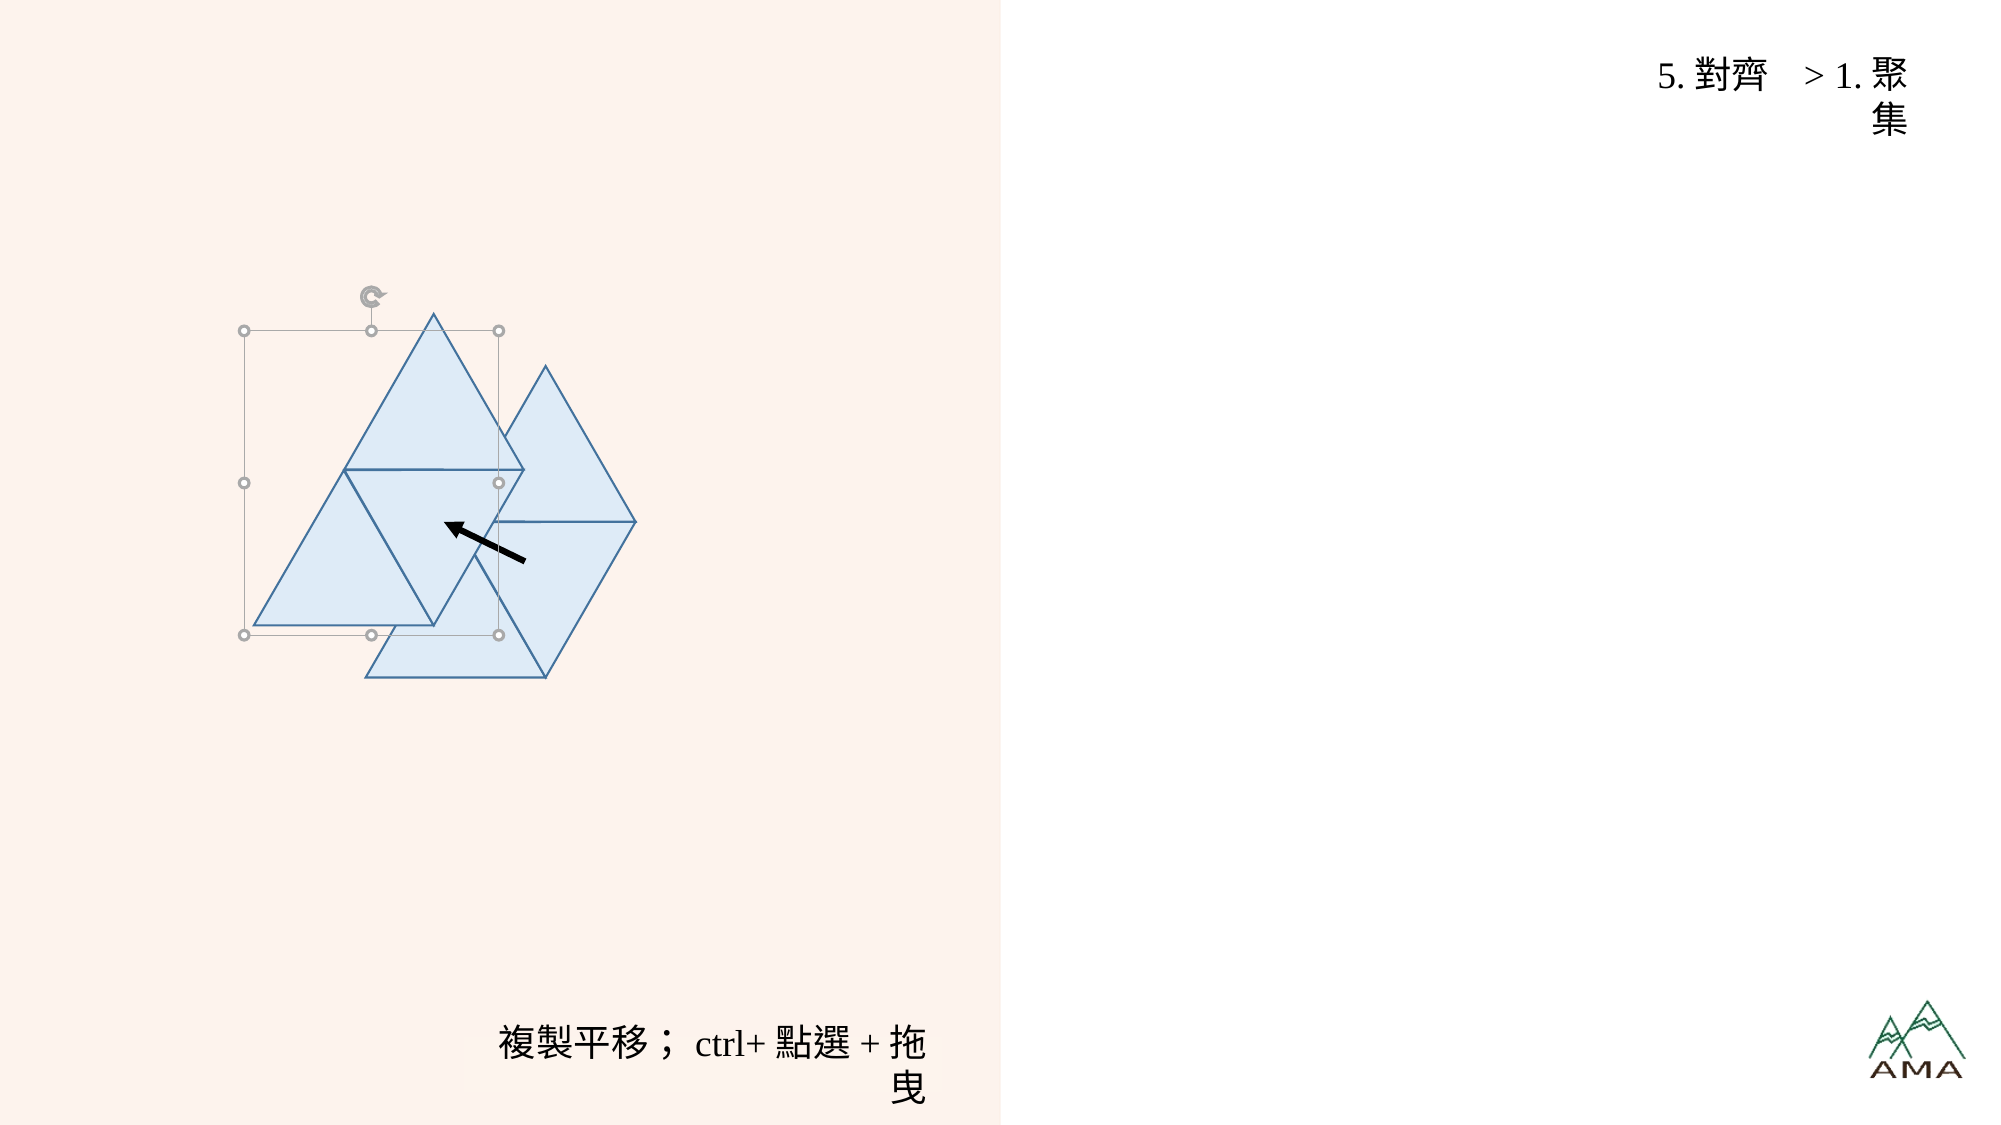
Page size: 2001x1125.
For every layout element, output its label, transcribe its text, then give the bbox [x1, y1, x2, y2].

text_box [365, 392, 601, 678]
text_box 複製平移；ctrl+點選+拖曳 [462, 1035, 943, 1093]
text_box 5.對齊 > 1.聚集 [1601, 61, 1929, 131]
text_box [504, 521, 525, 562]
picture [1857, 987, 1974, 1092]
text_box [239, 284, 504, 641]
